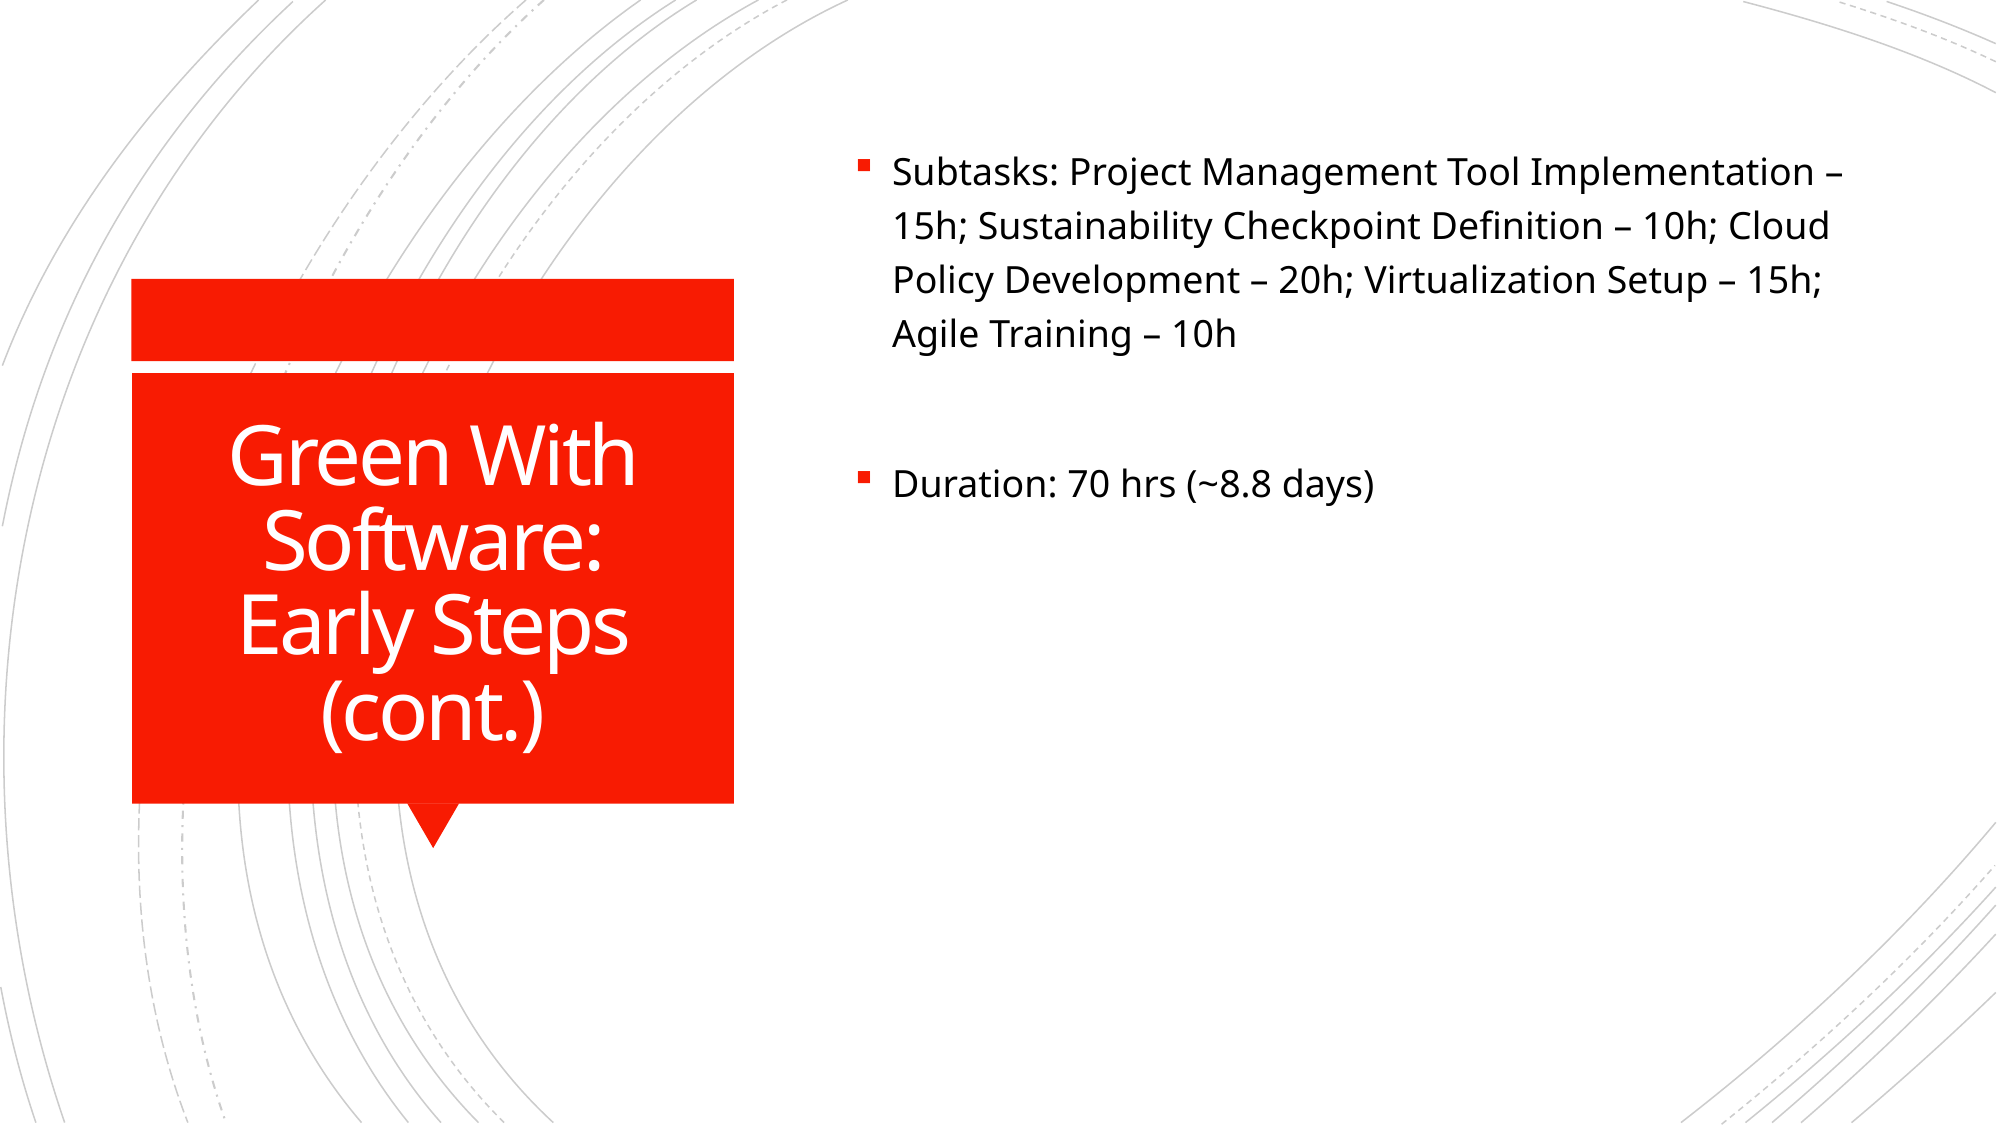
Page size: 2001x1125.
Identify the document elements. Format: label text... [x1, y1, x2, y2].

list Subtasks: Project Management Tool Implementation – 15h; Sustainability Checkpoint Definition – 10h; Cloud Policy Development – 20h; Virtualization Setup – 15h; Agile Training – 10h Duration: 70 hrs (~8.8 days) [839, 131, 1871, 993]
title Green With Software: Early Steps (cont.) [145, 385, 720, 789]
